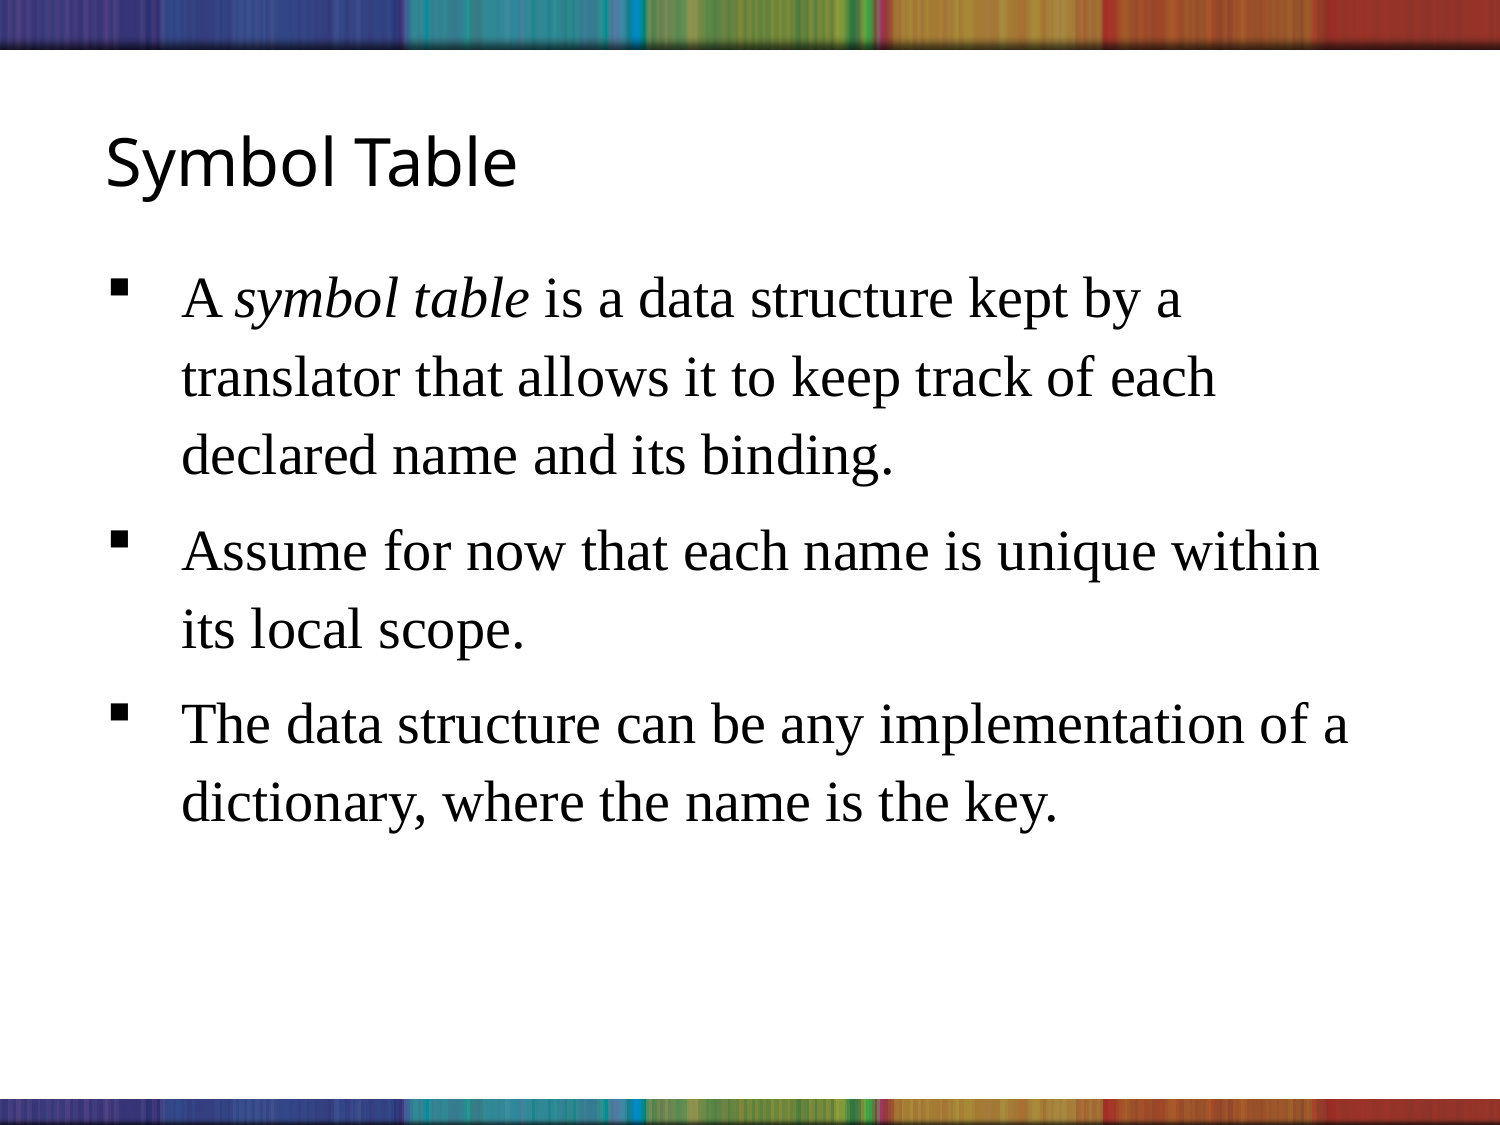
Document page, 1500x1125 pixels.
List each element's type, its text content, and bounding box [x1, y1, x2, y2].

picture [0, 1099, 632, 1125]
list A symbol table is a data structure kept by a translator that allows it to keep track of each declared name and its binding. Assume for now that each name is unique within its local scope. The data structure can be any implementation of a dictionary, where the name is the key. [87, 243, 1396, 1059]
picture [0, 0, 631, 50]
picture [641, 0, 1500, 50]
title Symbol Table [87, 99, 1392, 220]
picture [642, 1099, 1500, 1125]
